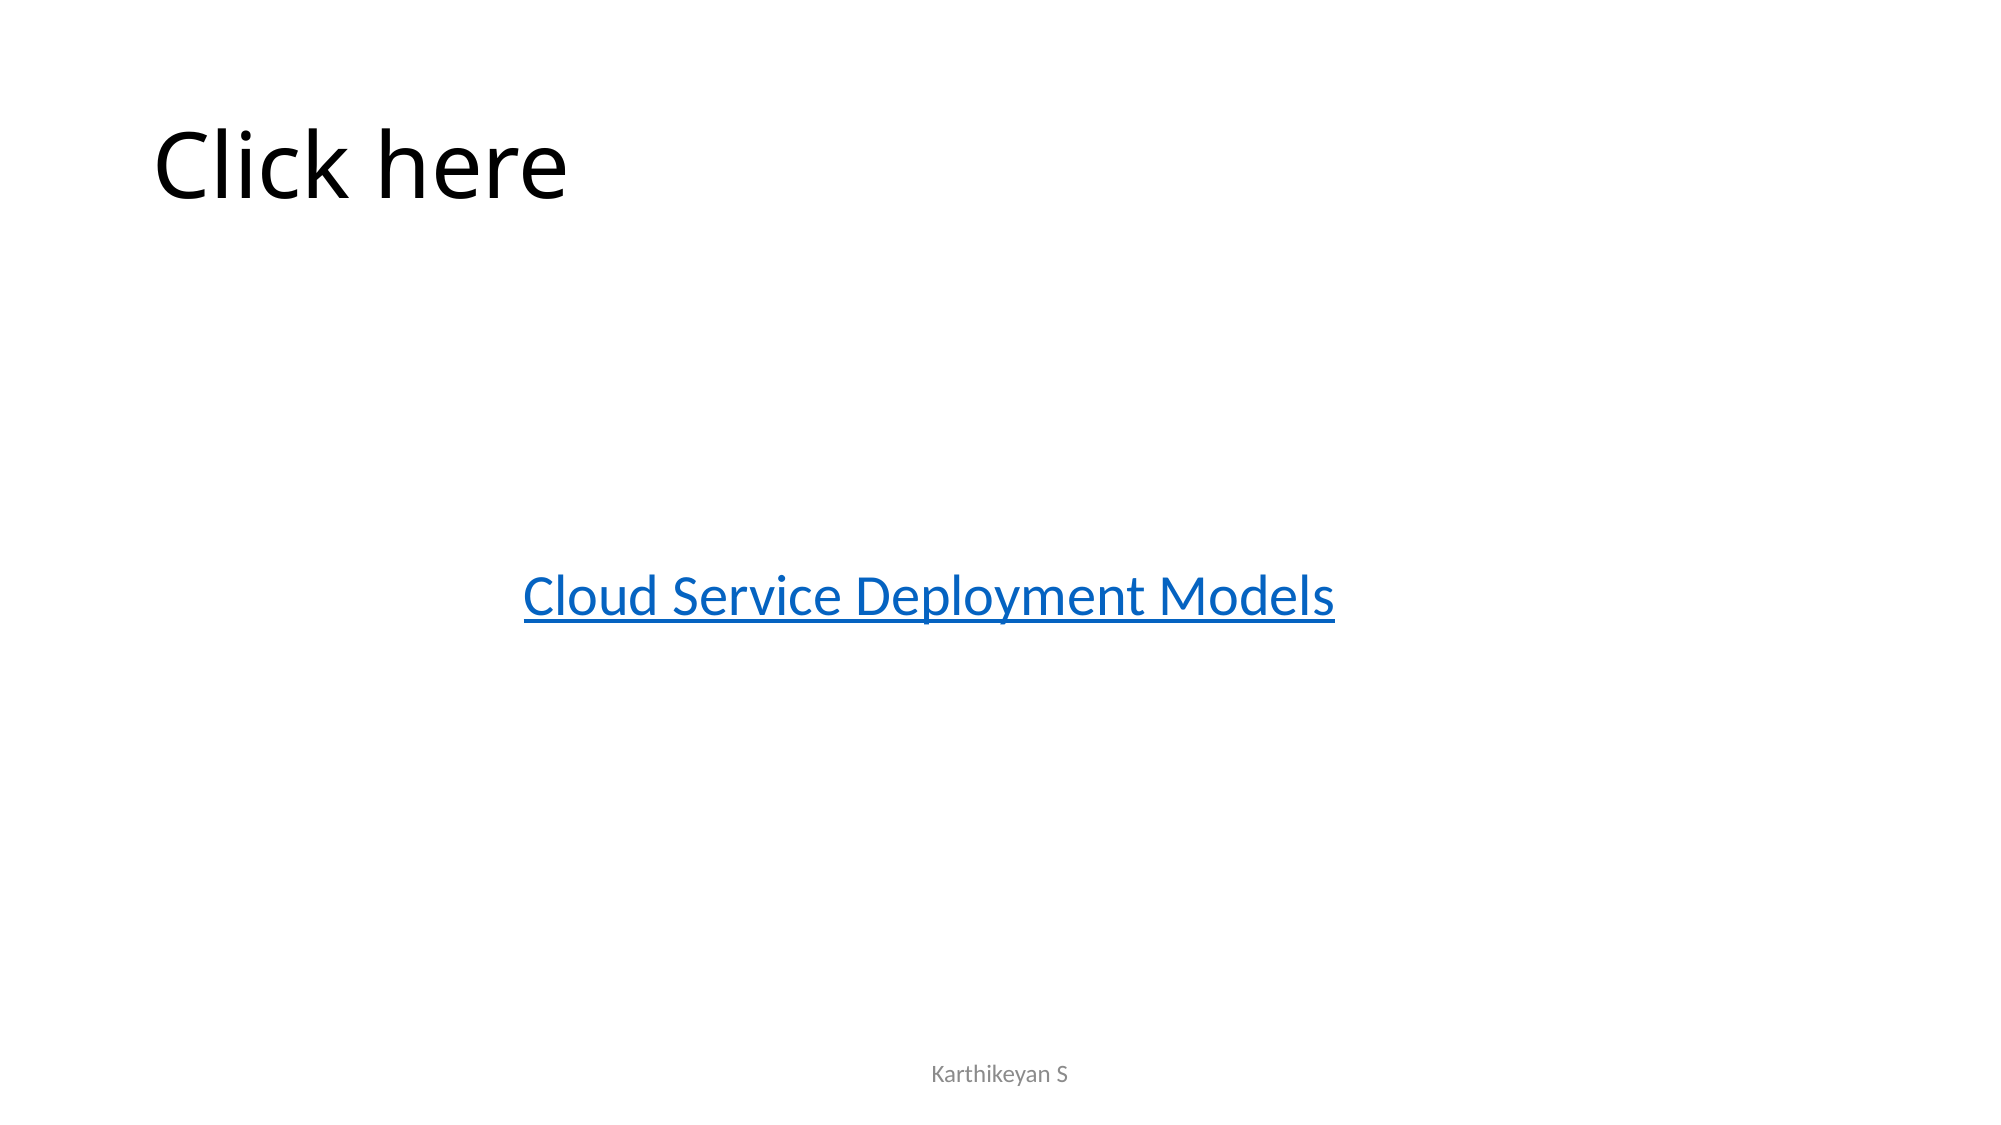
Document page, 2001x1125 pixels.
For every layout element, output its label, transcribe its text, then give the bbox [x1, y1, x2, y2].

footer Karthikeyan S [662, 1042, 1338, 1103]
title Click here [137, 59, 1863, 278]
list Cloud Service Deployment Models [137, 299, 1863, 1014]
